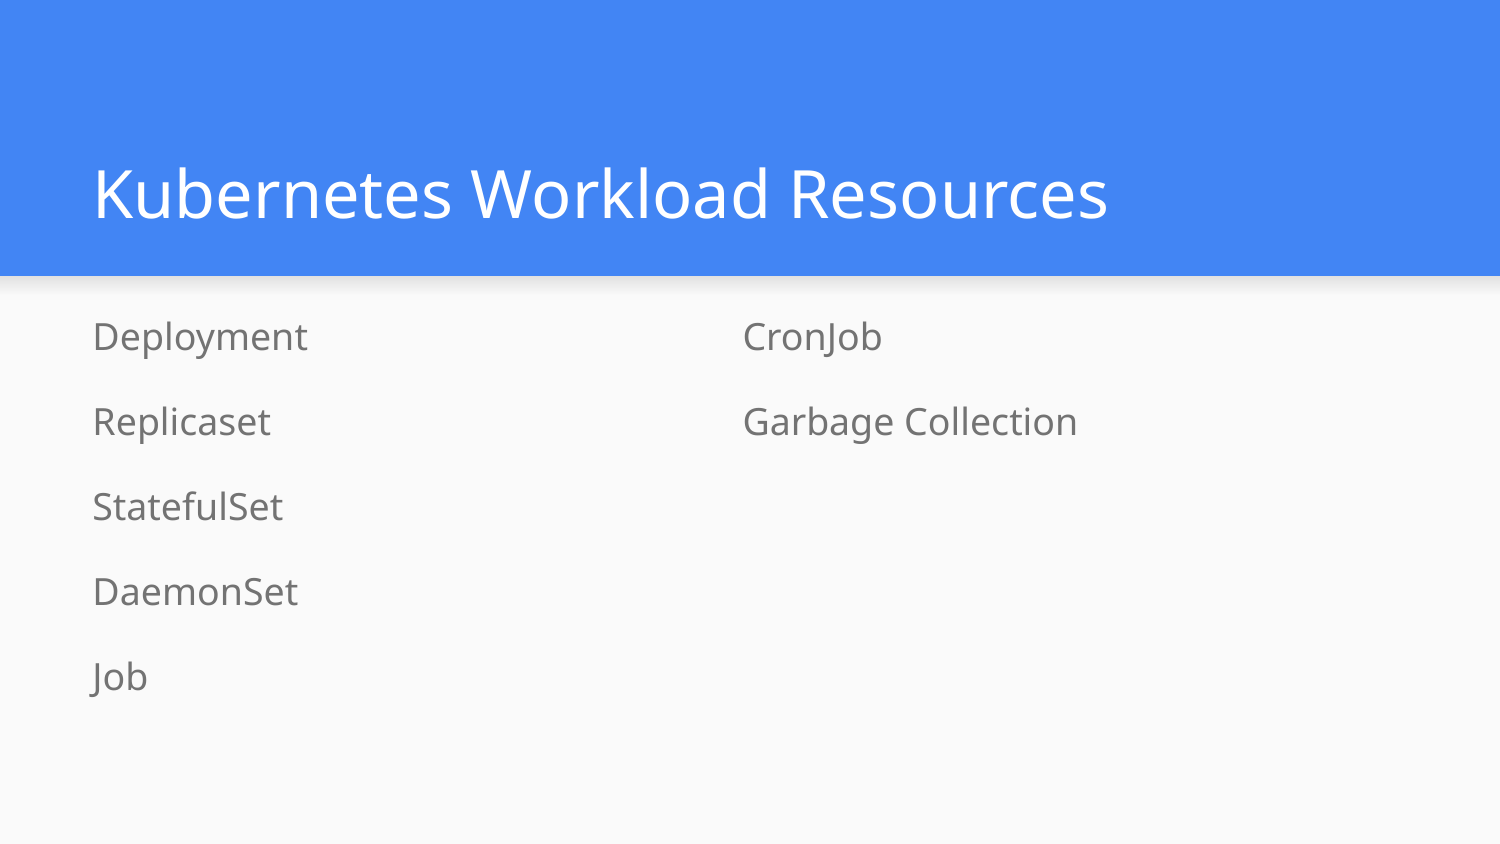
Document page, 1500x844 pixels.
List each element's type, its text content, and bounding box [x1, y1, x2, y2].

list CronJob Garbage Collection [727, 291, 1400, 736]
list Deployment Replicaset StatefulSet DaemonSet Job [77, 291, 727, 736]
title Kubernetes Workload Resources [77, 121, 1427, 248]
